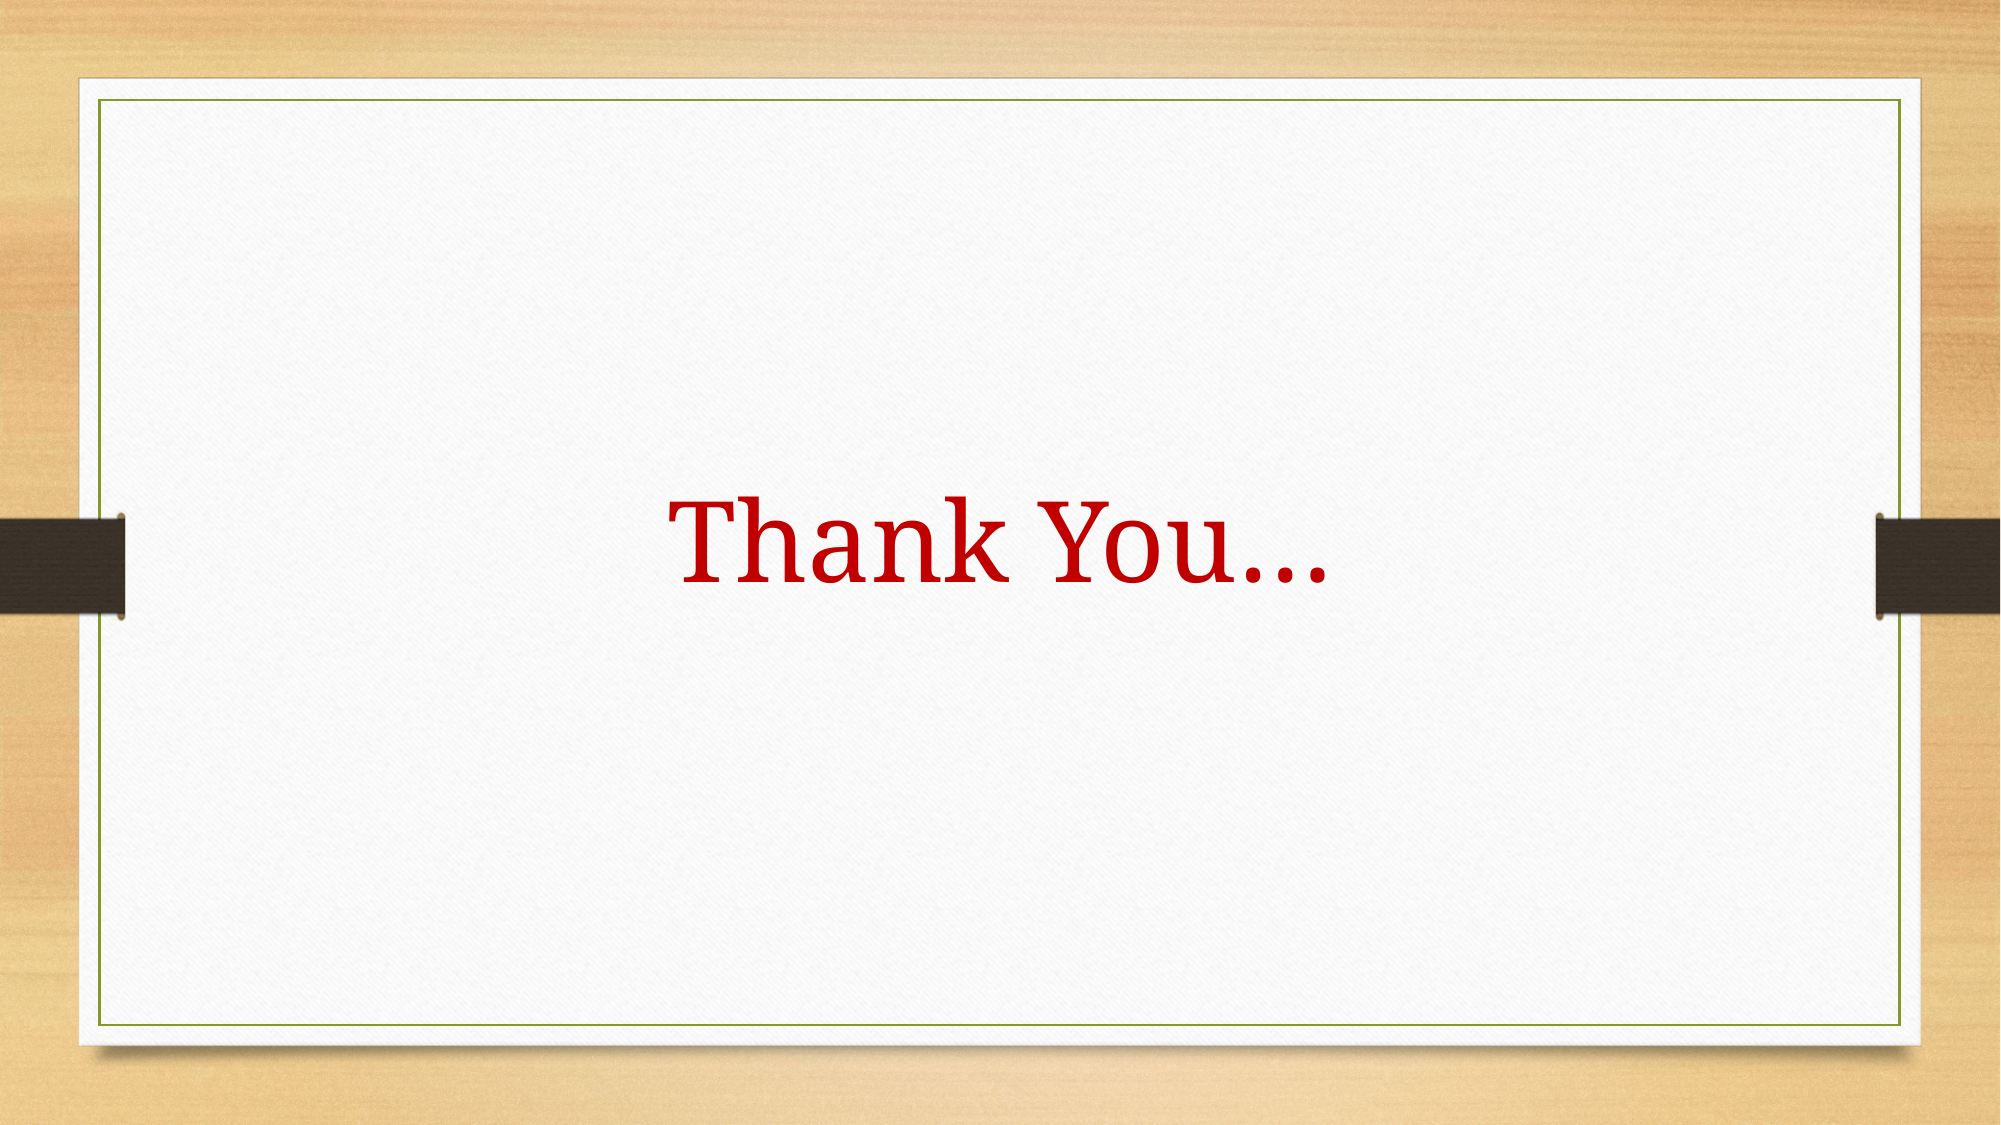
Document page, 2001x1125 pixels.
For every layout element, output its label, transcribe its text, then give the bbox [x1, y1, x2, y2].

title Thank You… [212, 404, 1789, 613]
picture [0, 0, 2001, 1125]
